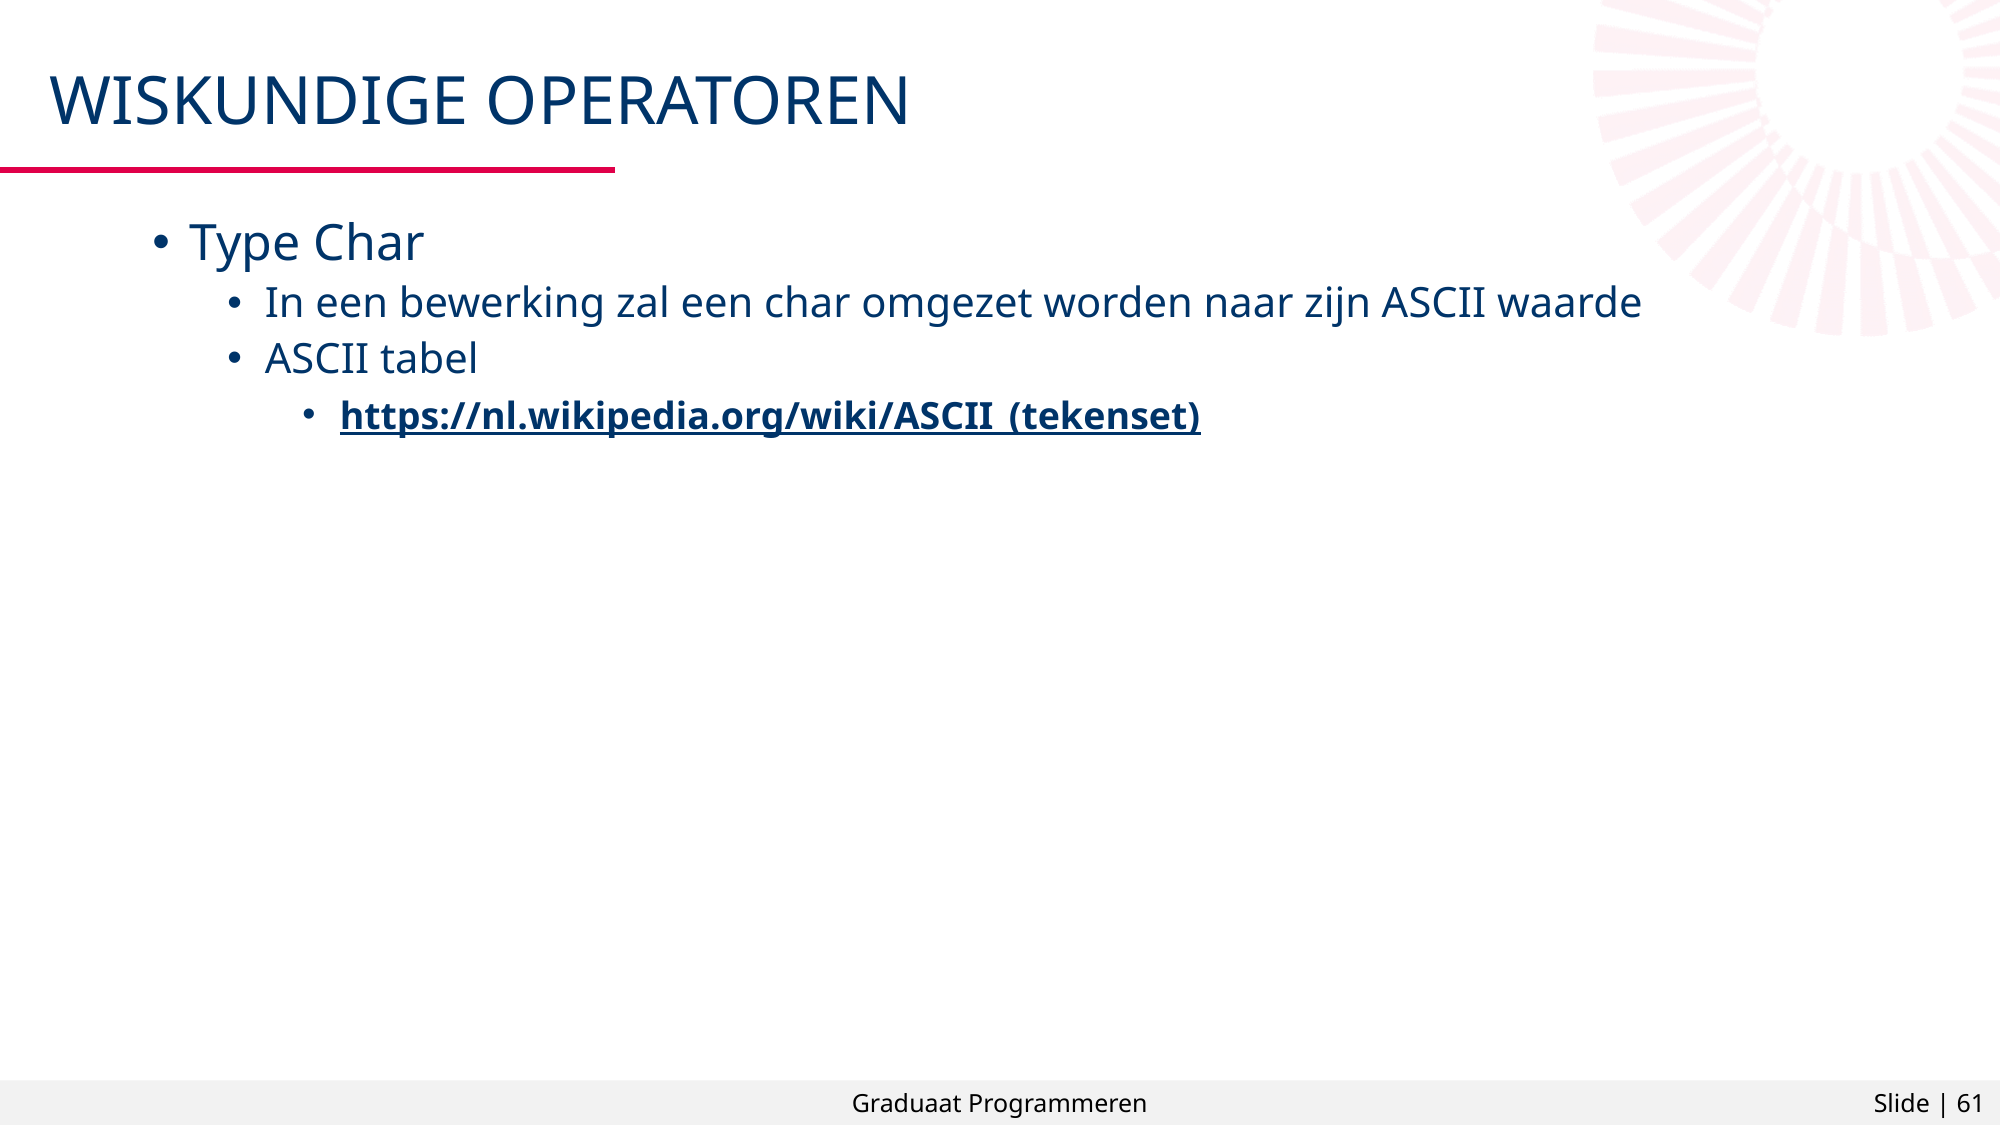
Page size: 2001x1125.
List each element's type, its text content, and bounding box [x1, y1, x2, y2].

title Wiskundige operatoren [34, 59, 1863, 171]
list Type Char In een bewerking zal een char omgezet worden naar zijn ASCII waarde ASCII tabel https://nl.wikipedia.org/wiki/ASCII_(tekenset) [137, 210, 1863, 1022]
picture [1523, 0, 2000, 368]
